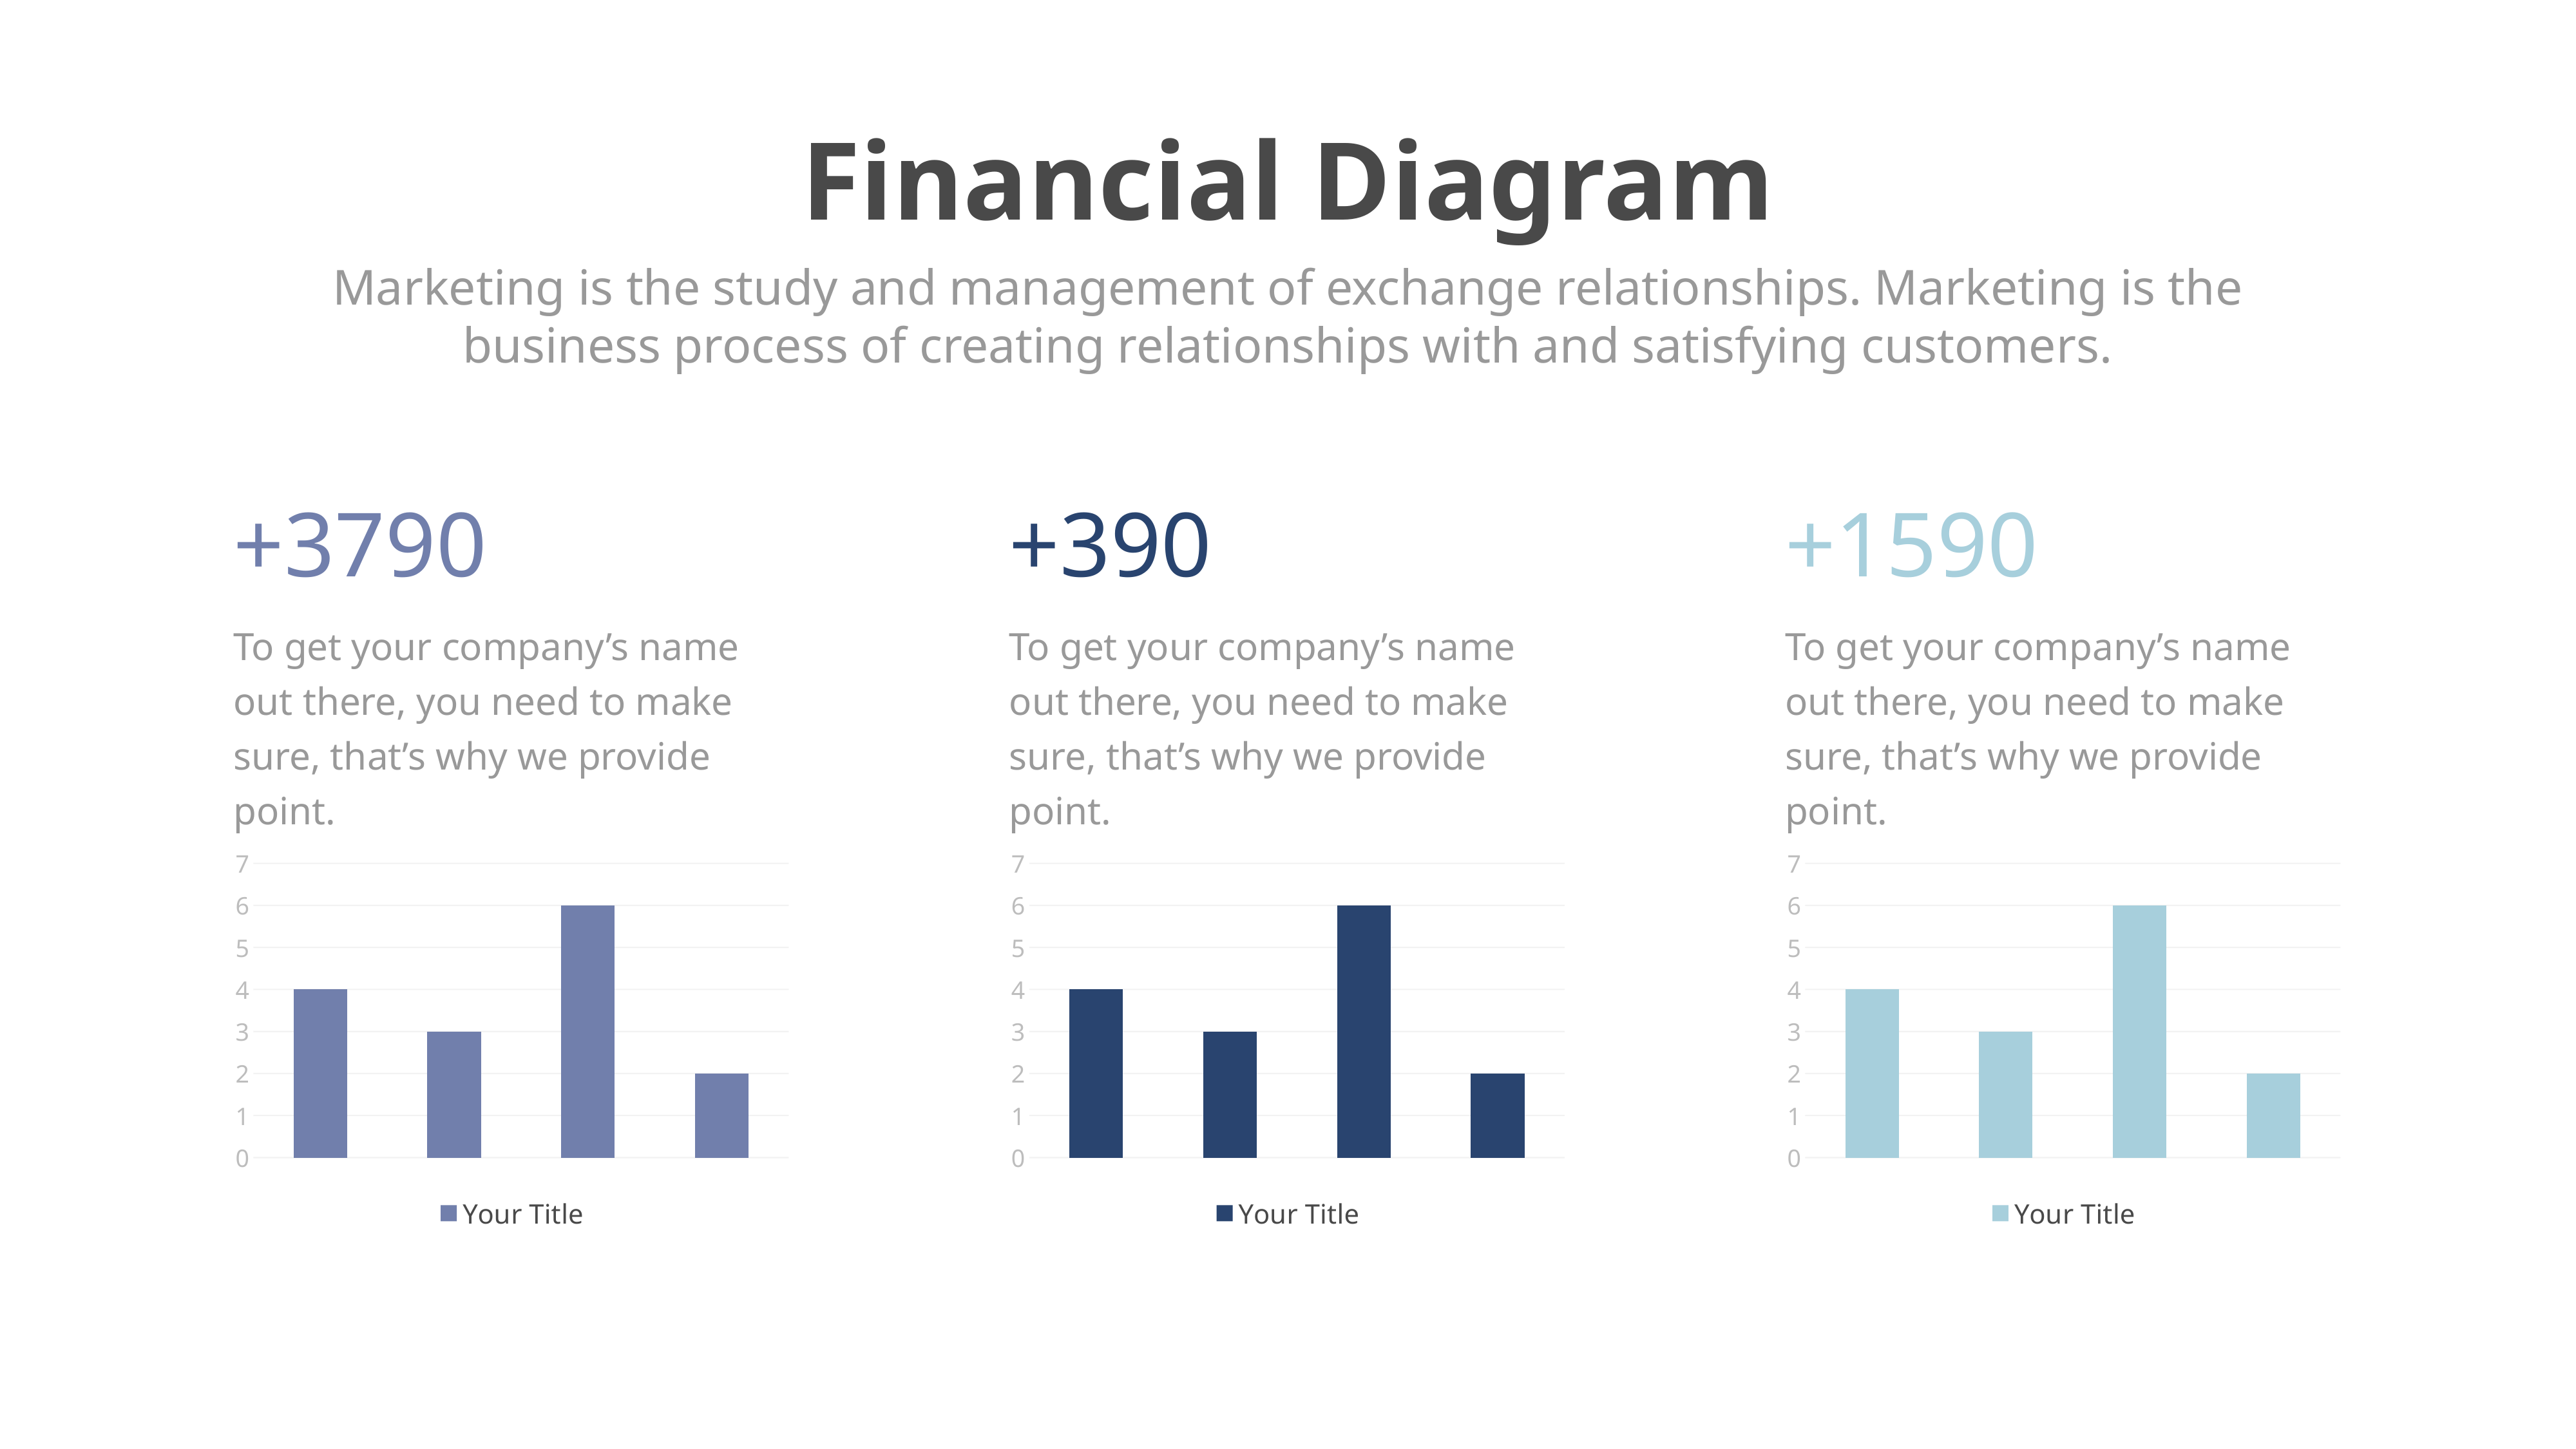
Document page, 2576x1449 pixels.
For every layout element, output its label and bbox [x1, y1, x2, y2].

chart [1775, 838, 2352, 1238]
text_box [224, 483, 2352, 779]
chart [1000, 838, 1576, 1238]
text_box [281, 108, 2295, 379]
chart [224, 838, 801, 1238]
